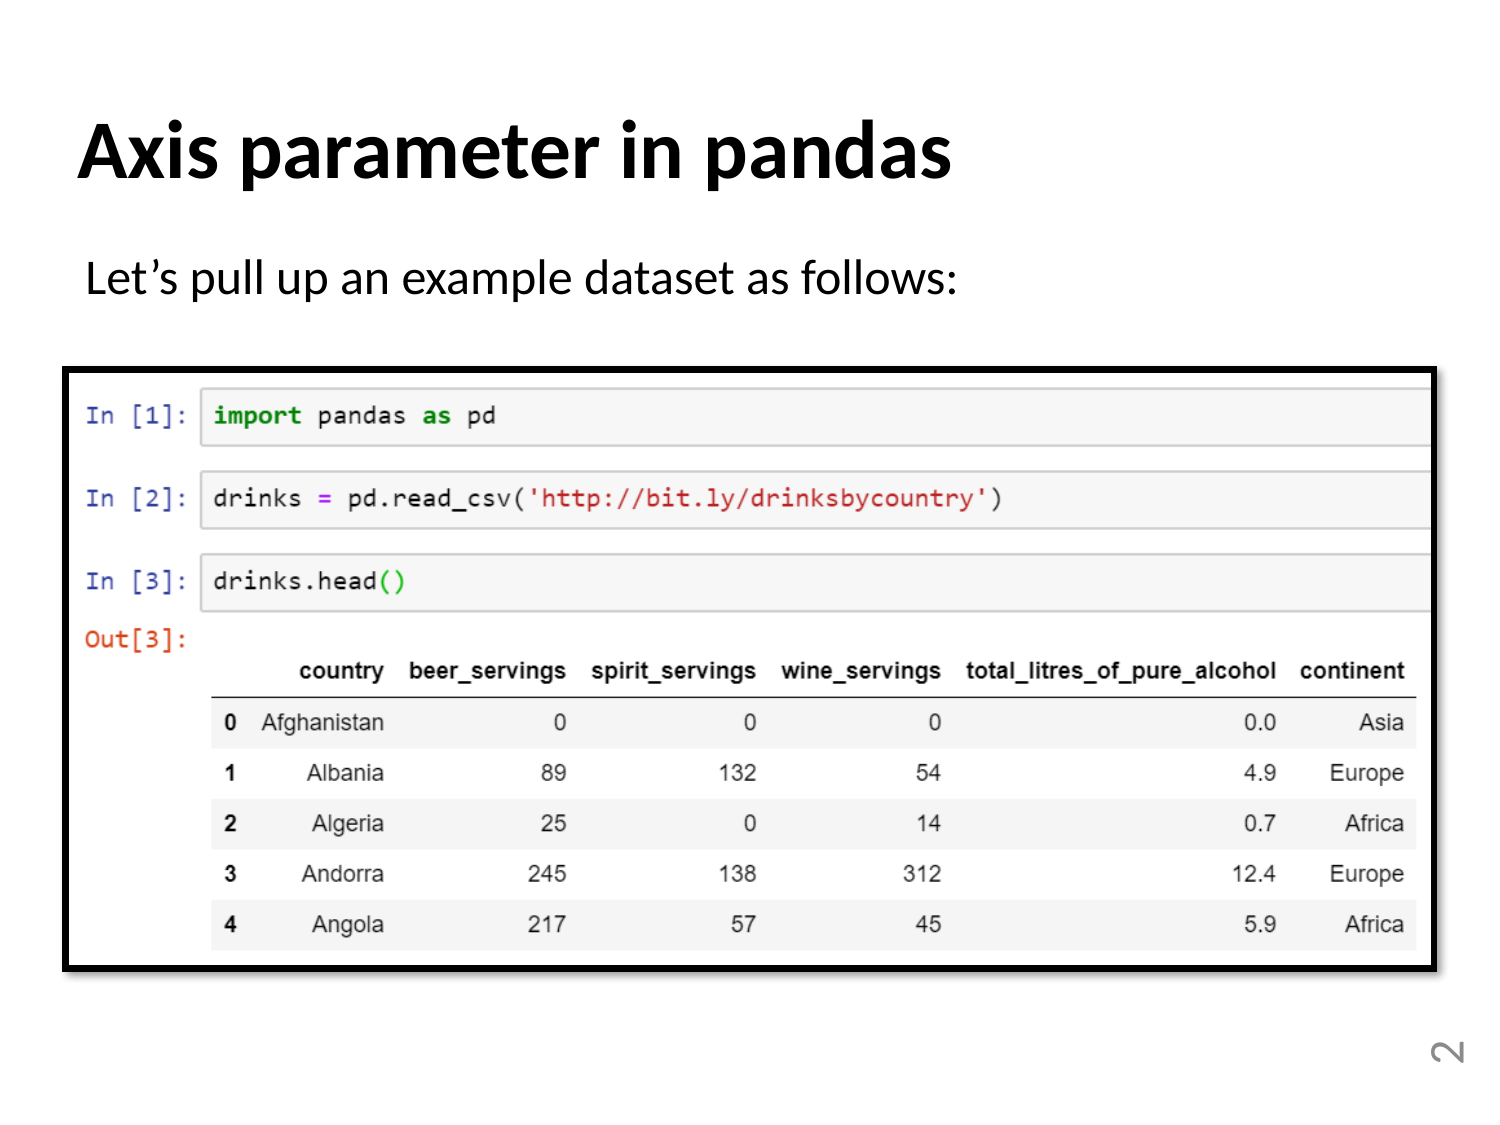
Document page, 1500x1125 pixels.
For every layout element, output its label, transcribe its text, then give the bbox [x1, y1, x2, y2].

picture [68, 372, 1432, 966]
text_box Let’s pull up an example dataset as follows: [70, 237, 1434, 313]
text_box Axis parameter in pandas [62, 87, 1450, 203]
slide_number 2 [1412, 1025, 1475, 1125]
